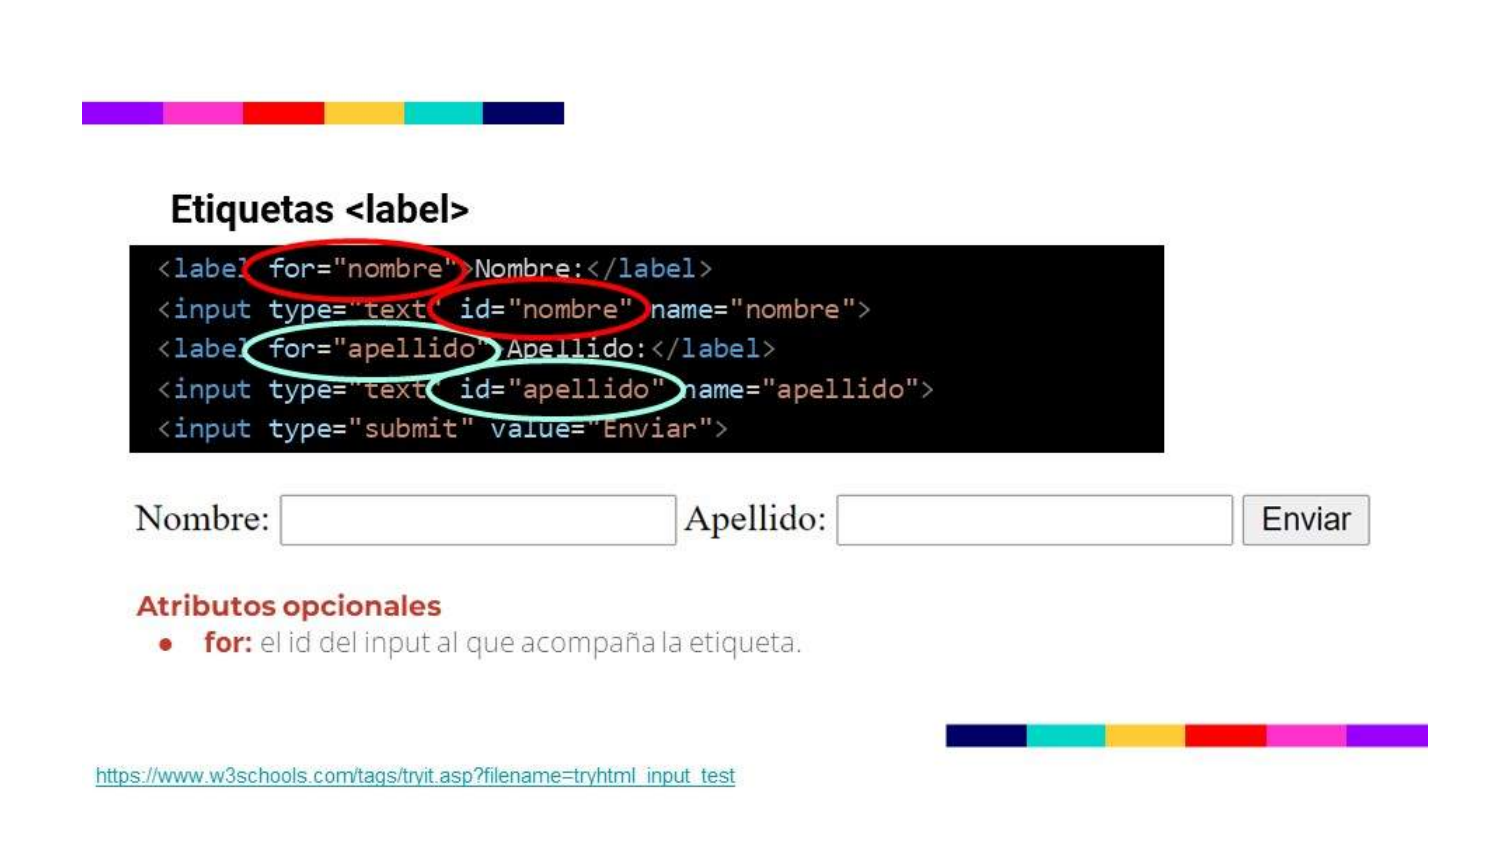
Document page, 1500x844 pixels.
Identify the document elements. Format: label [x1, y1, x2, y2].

picture [81, 46, 1429, 805]
